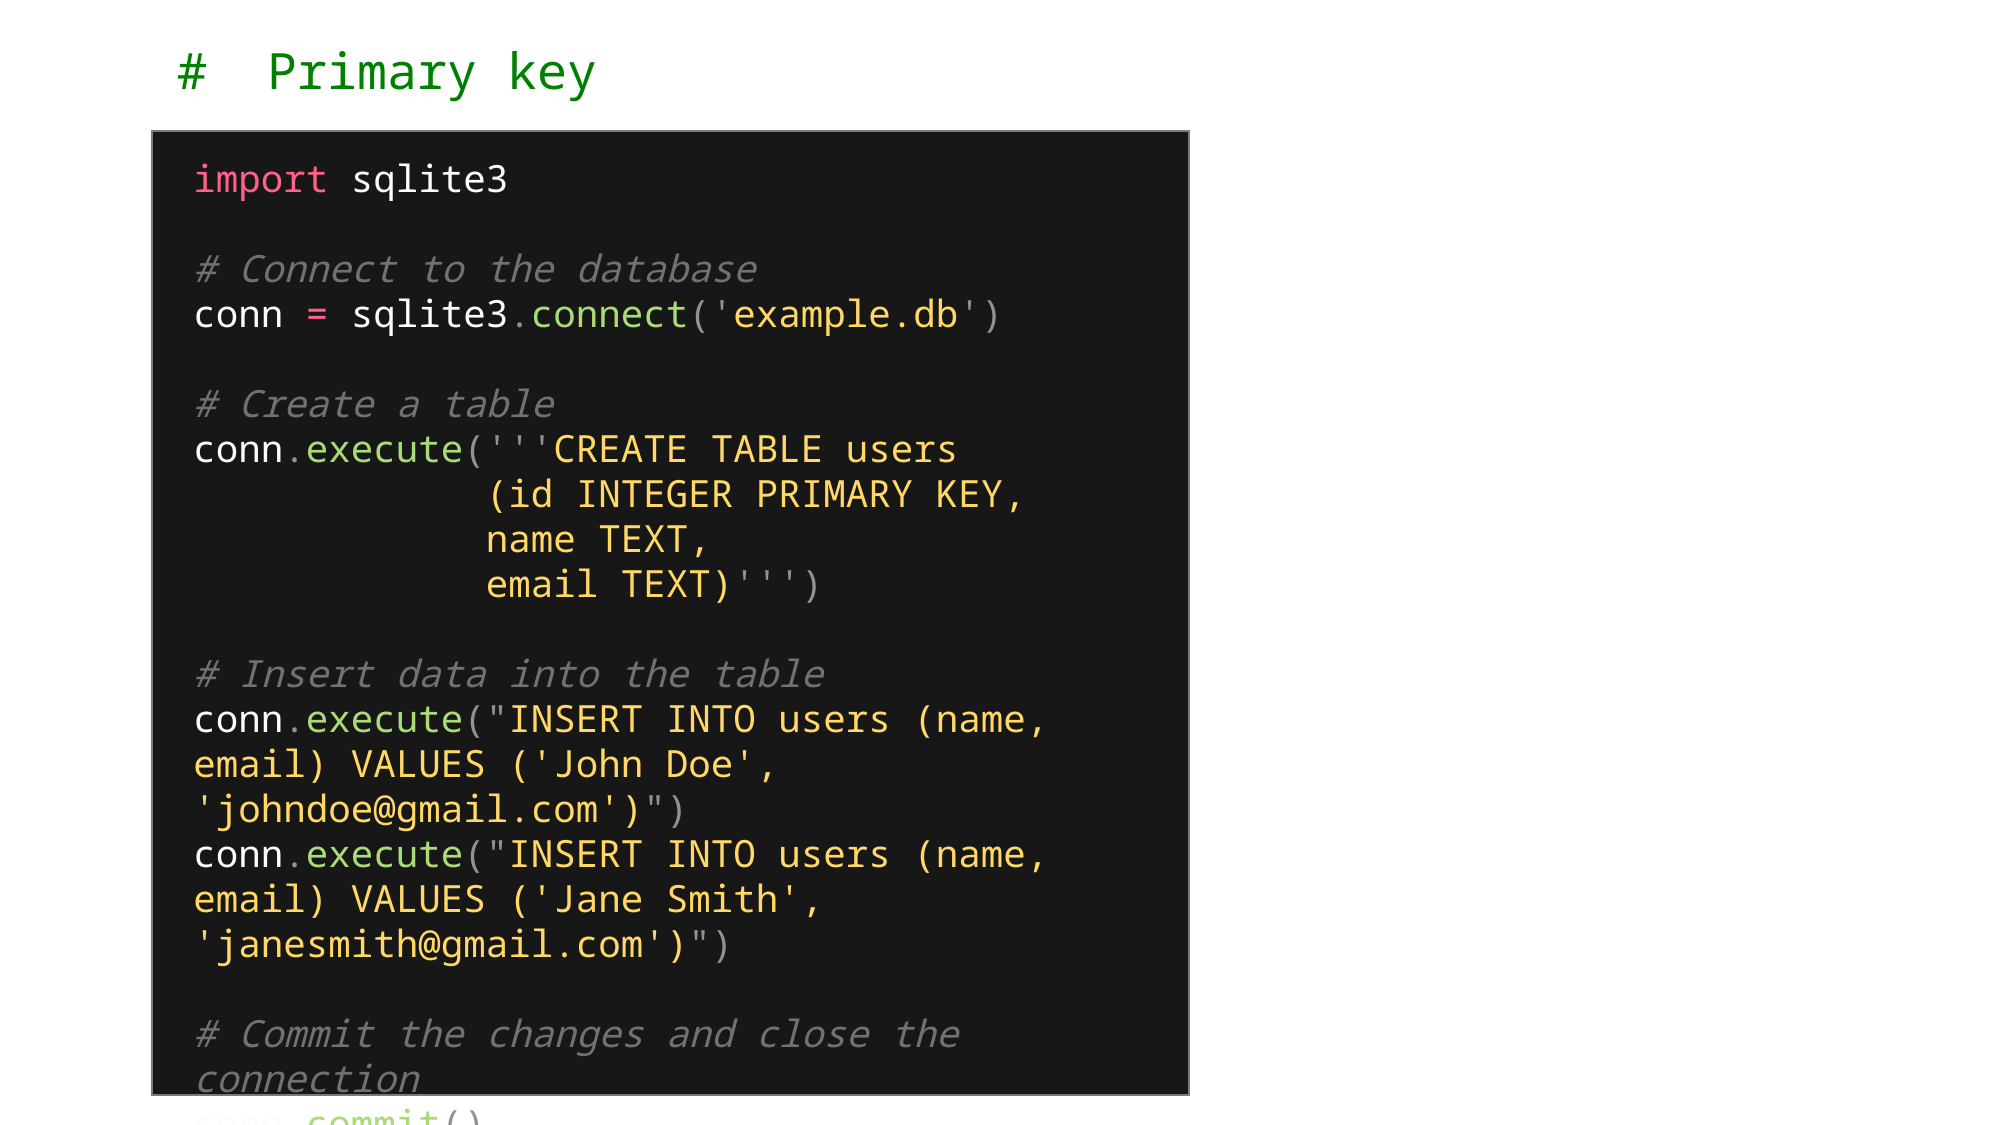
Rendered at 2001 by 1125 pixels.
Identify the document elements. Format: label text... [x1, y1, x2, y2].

text_box [151, 130, 1190, 1096]
text_box # Primary key [42, 31, 613, 107]
text_box import sqlite3 # Connect to the database conn = sqlite3.connect('example.db') # Create a table conn.execute('''CREATE TABLE users (id INTEGER PRIMARY KEY, name TEXT, email TEXT)''') # Insert data into the table conn.execute("INSERT INTO users (name, email) VALUES ('John Doe', 'johndoe@gmail.com')") conn.execute("INSERT INTO users (name, email) VALUES ('Jane Smith', 'janesmith@gmail.com')") # Commit the changes and close the connection conn.commit() conn.close() [178, 147, 1179, 1125]
